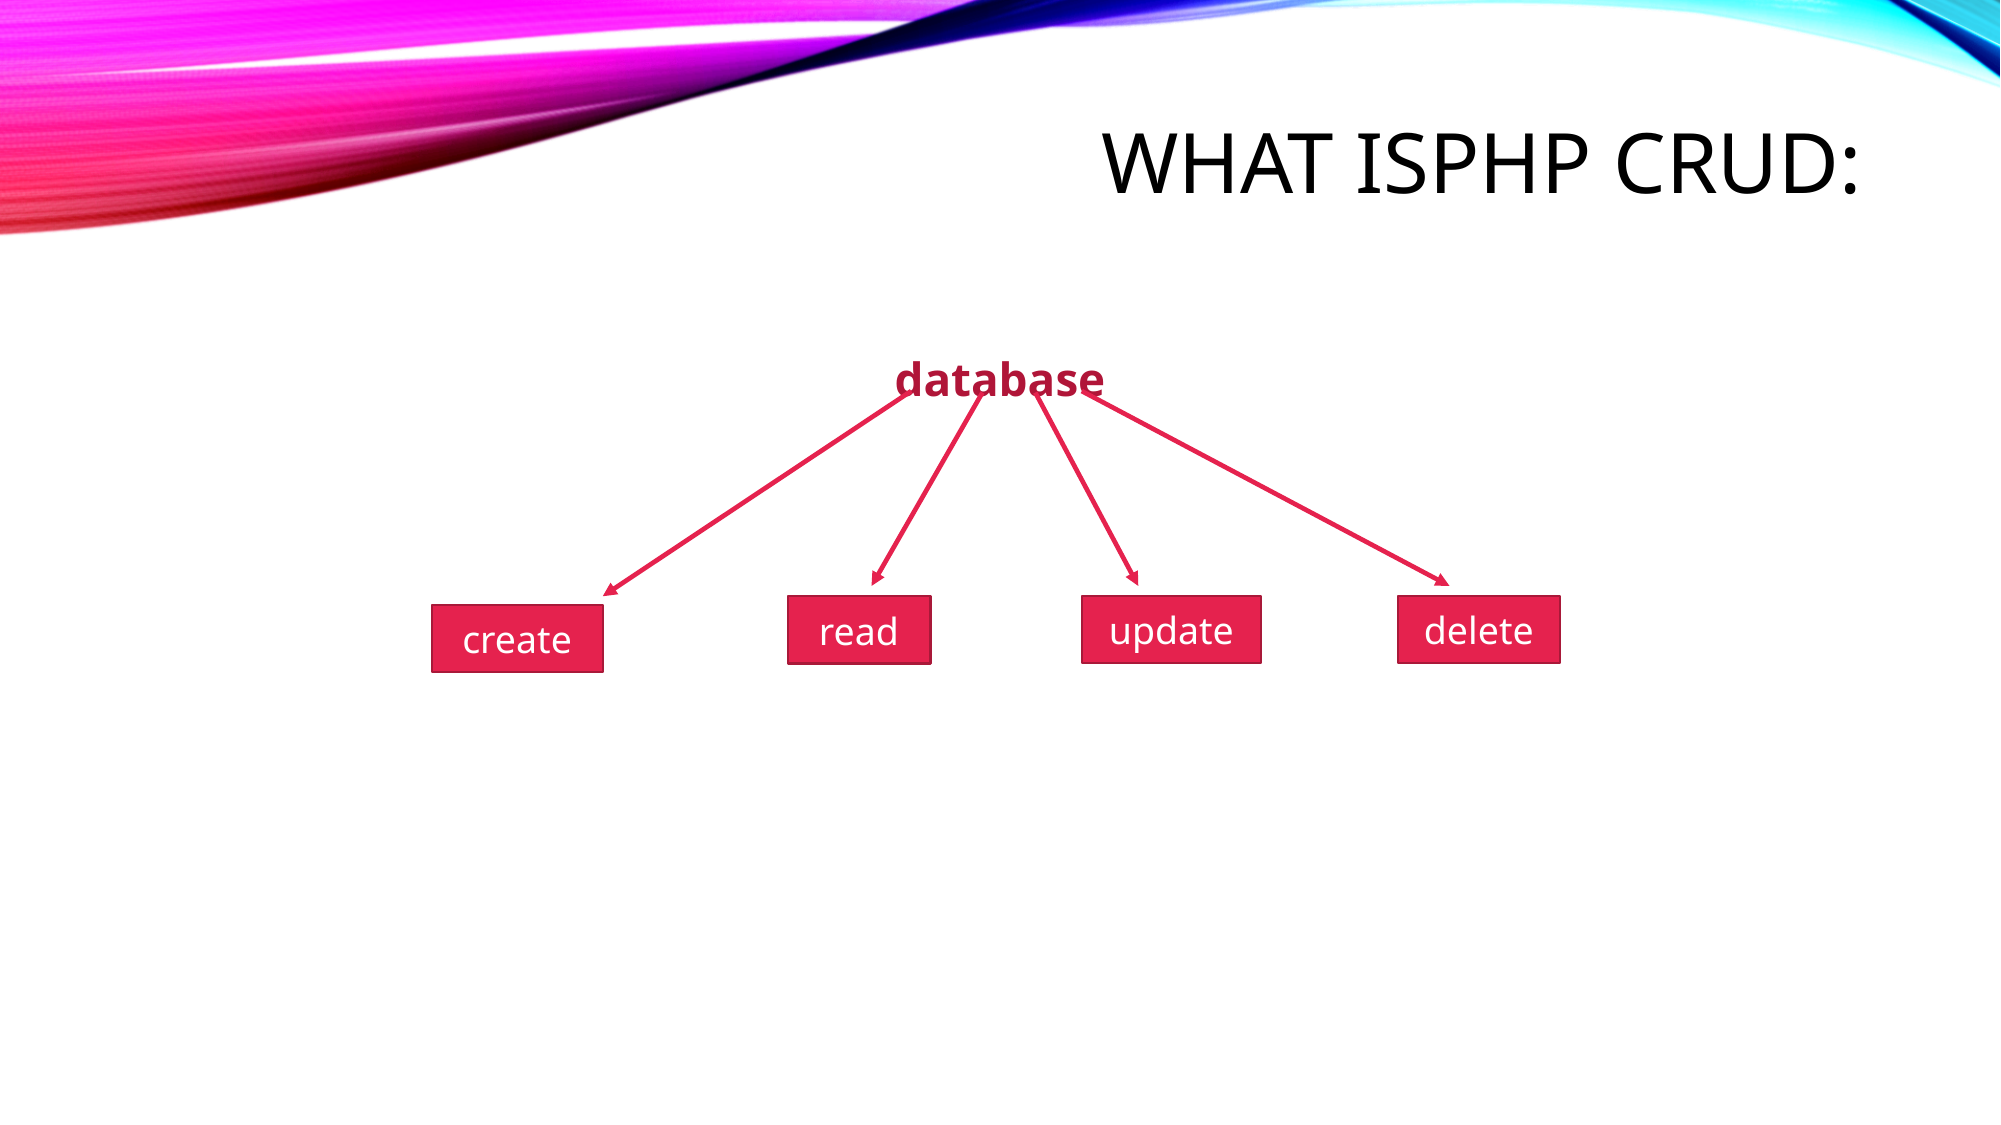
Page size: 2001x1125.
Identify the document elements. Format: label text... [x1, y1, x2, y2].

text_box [1035, 392, 1081, 587]
picture [1910, 0, 2000, 45]
picture [0, 0, 2000, 237]
list database [112, 239, 1888, 1021]
text_box read [787, 595, 932, 665]
title What isphp crud: [486, 75, 1899, 257]
text_box update [1081, 595, 1262, 664]
text_box delete [1397, 595, 1561, 664]
picture [1890, 0, 2000, 75]
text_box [602, 390, 912, 597]
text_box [1081, 390, 1450, 587]
text_box create [431, 604, 604, 673]
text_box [871, 392, 983, 587]
